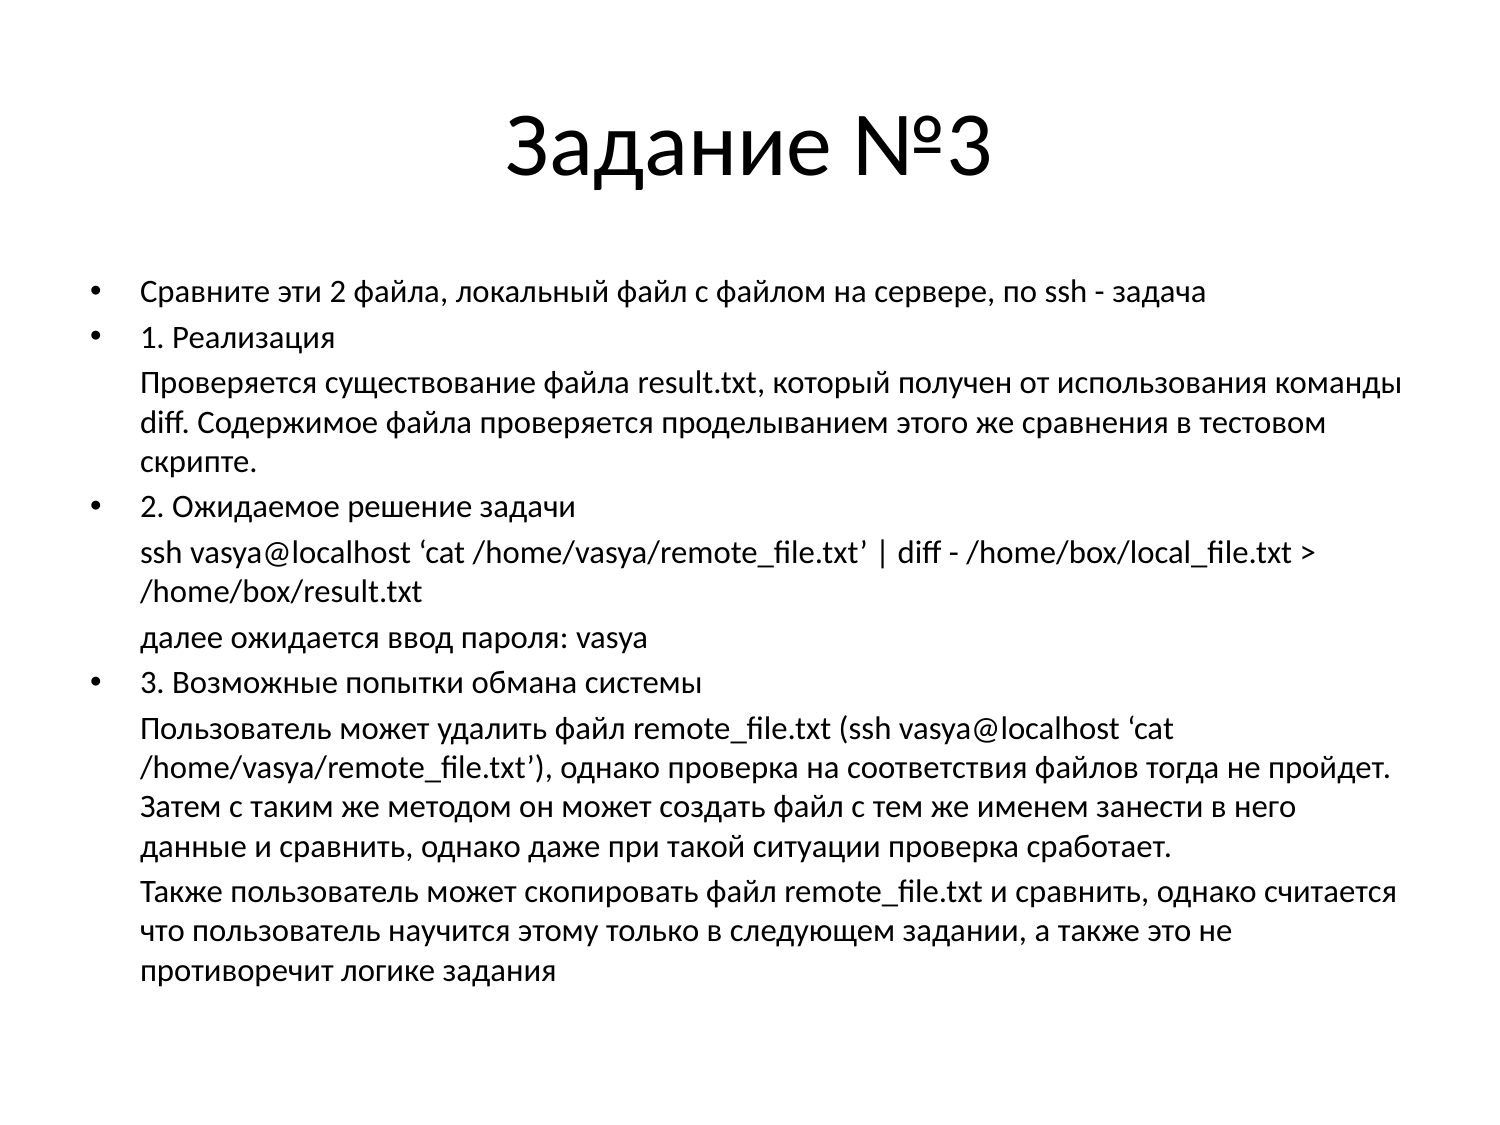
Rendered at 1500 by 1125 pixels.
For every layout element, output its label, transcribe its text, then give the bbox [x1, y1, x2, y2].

title Задание №3 [75, 45, 1425, 233]
list Сравните эти 2 файла, локальный файл с файлом на сервере, по ssh - задача 1. Реализация Проверяется существование файла result.txt, который получен от использования команды diff. Содержимое файла проверяется проделыванием этого же сравнения в тестовом скрипте. 2. Ожидаемое решение задачи ssh vasya@localhost ‘cat /home/vasya/remote_file.txt’ | diff - /home/box/local_file.txt > /home/box/result.txt далее ожидается ввод пароля: vasya 3. Возможные попытки обмана системы Пользователь может удалить файл remote_file.txt (ssh vasya@localhost ‘cat /home/vasya/remote_file.txt’), однако проверка на соответствия файлов тогда не пройдет. Затем с таким же методом он может создать файл с тем же именем занести в него данные и сравнить, однако даже при такой ситуации проверка сработает. Также пользователь может скопировать файл remote_file.txt и сравнить, однако считается что пользователь научится этому только в следующем задании, а также это не противоречит логике задания [75, 262, 1425, 1005]
